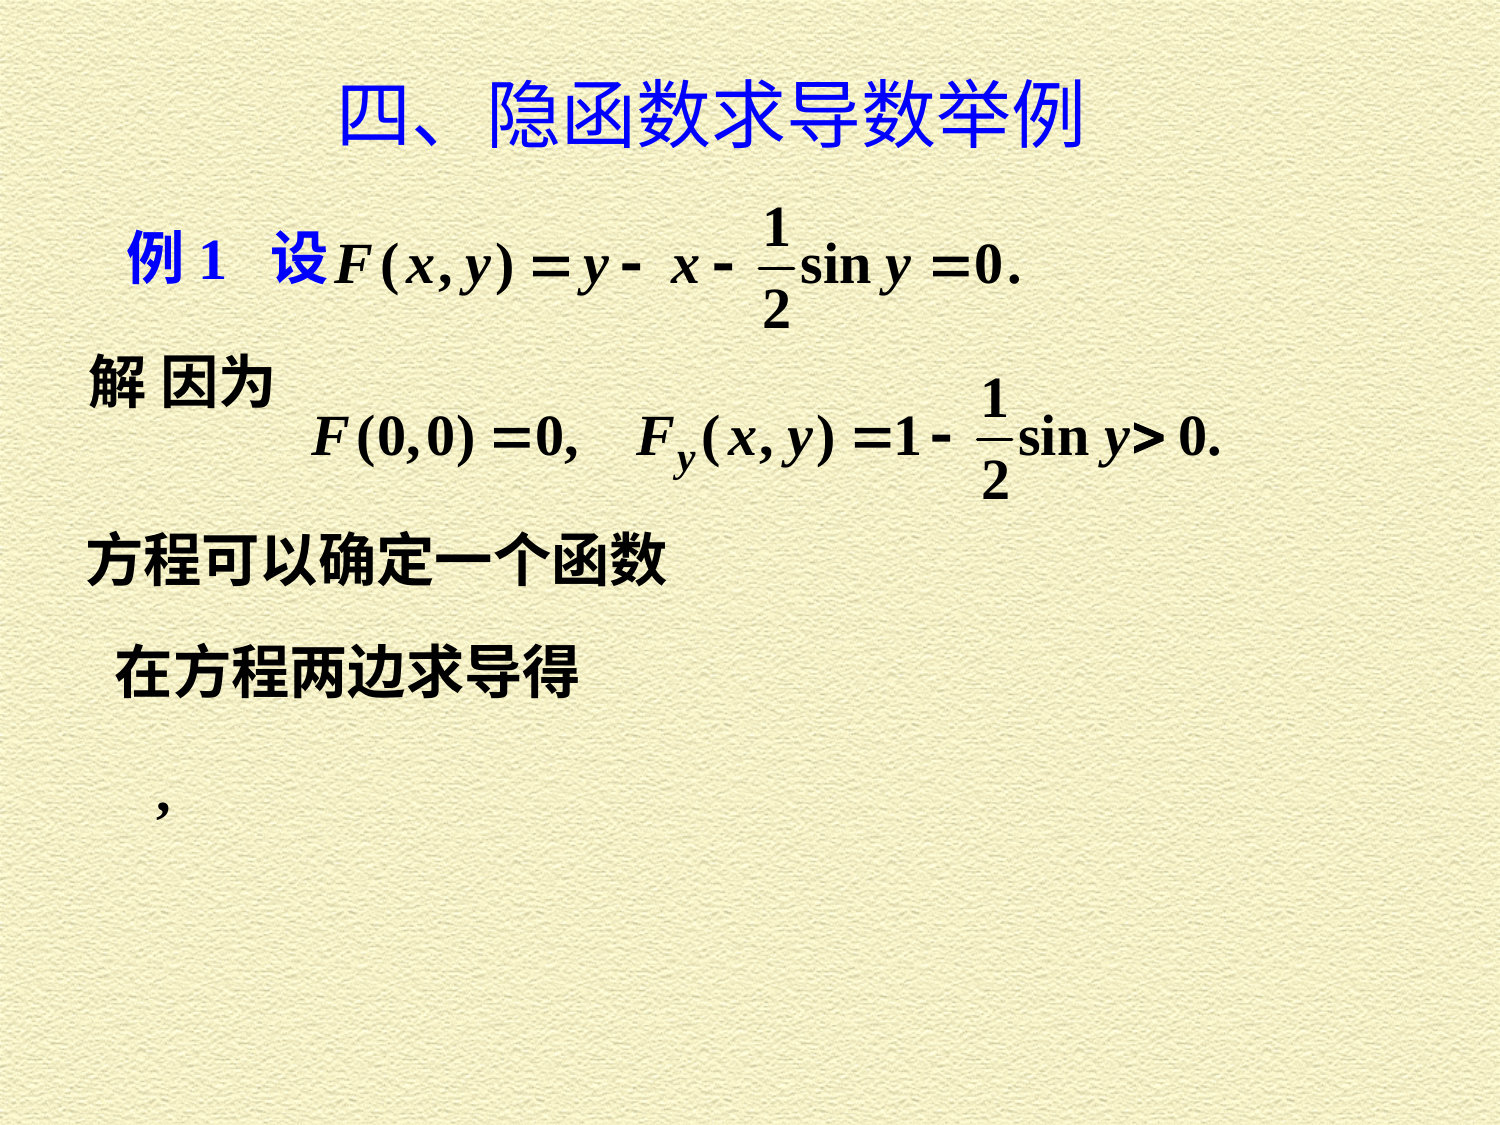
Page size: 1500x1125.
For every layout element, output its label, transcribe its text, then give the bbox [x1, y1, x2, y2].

text_box 例1 设 [111, 214, 330, 299]
text_box 在方程两边求导得 [100, 627, 1075, 713]
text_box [330, 196, 1025, 334]
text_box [306, 367, 1224, 506]
text_box 四、隐函数求导数举例 [321, 60, 1153, 166]
picture [0, 0, 1500, 1125]
text_box 解 因为 [70, 338, 295, 423]
